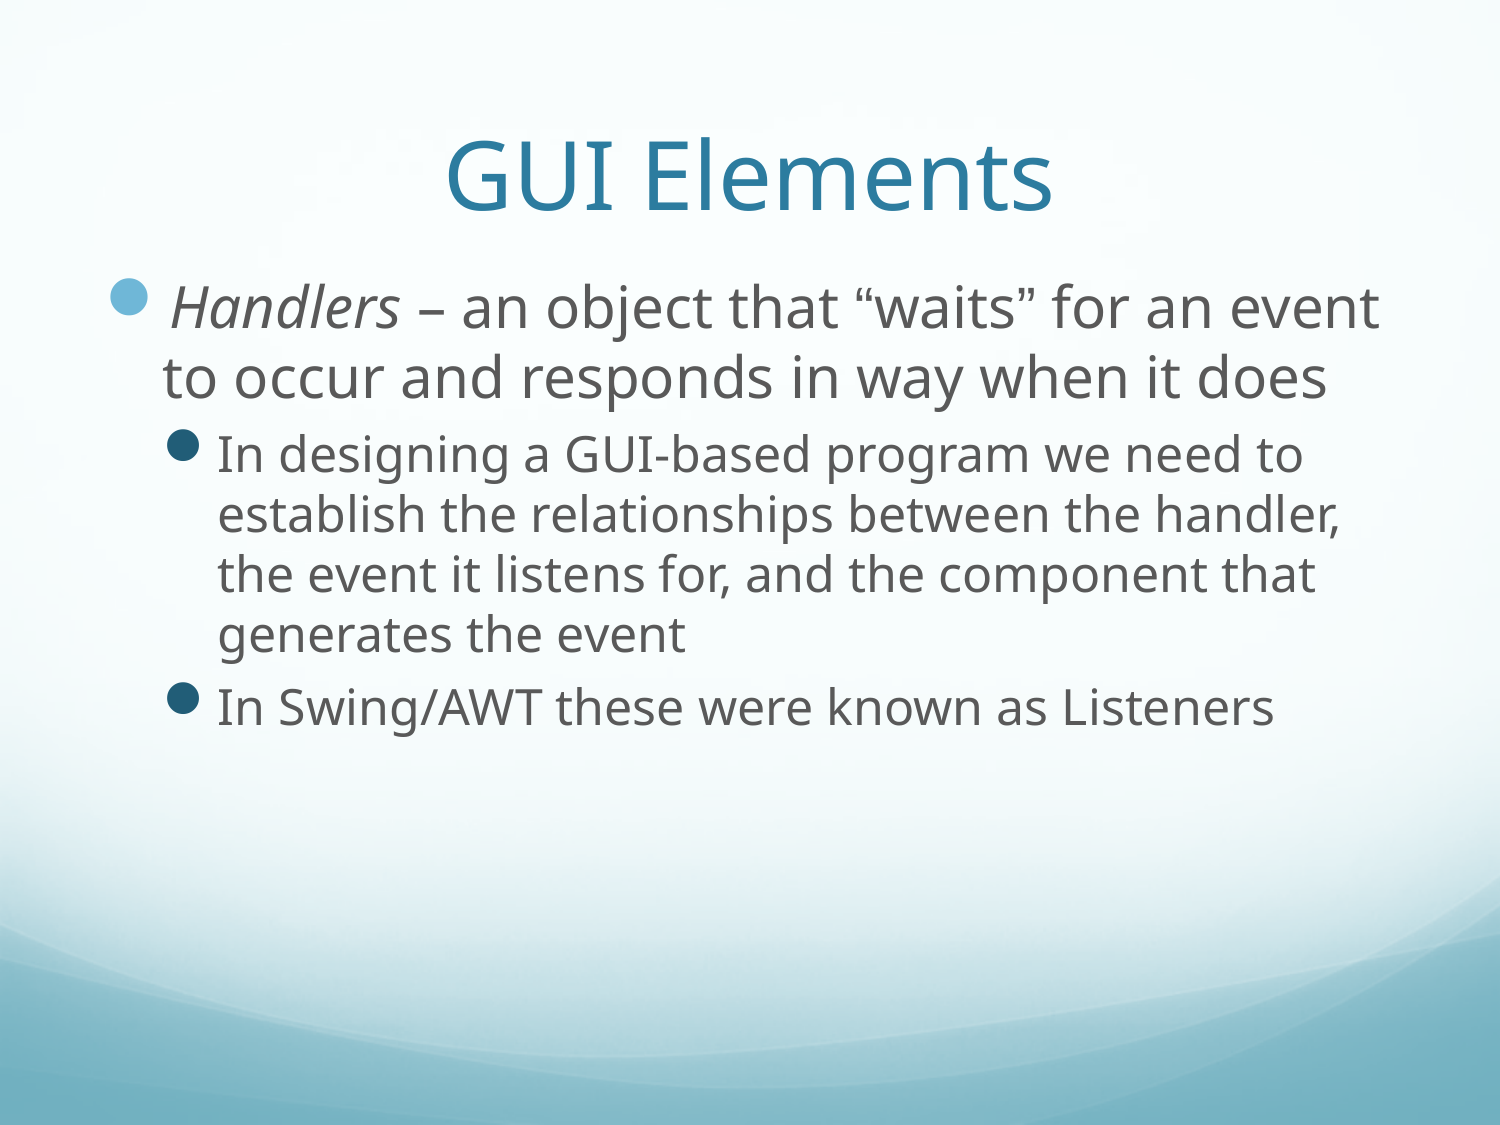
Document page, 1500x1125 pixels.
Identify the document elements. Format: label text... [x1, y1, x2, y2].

title GUI Elements [90, 17, 1410, 237]
list Handlers – an object that “waits” for an event to occur and responds in way when it does In designing a GUI-based program we need to establish the relationships between the handler, the event it listens for, and the component that generates the event In Swing/AWT these were known as Listeners [90, 262, 1410, 975]
